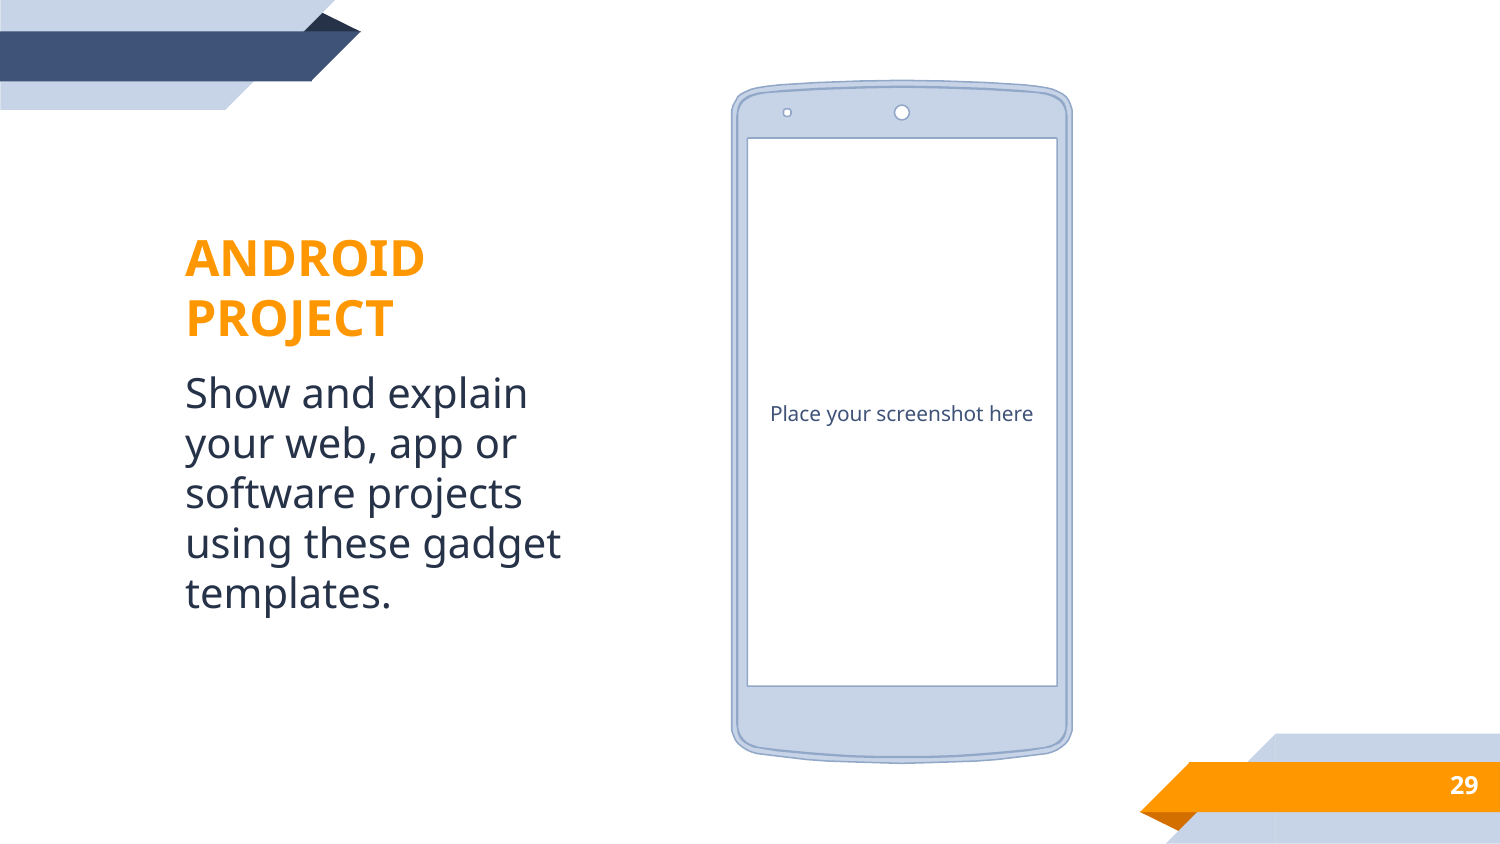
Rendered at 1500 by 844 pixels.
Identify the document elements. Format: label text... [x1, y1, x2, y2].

list ANDROID PROJECT Show and explain your web, app or software projects using these gadget templates. [170, 200, 632, 644]
text_box [731, 80, 1073, 764]
slide_number 29 [1249, 760, 1494, 813]
text_box Place your screenshot here [747, 137, 1057, 689]
